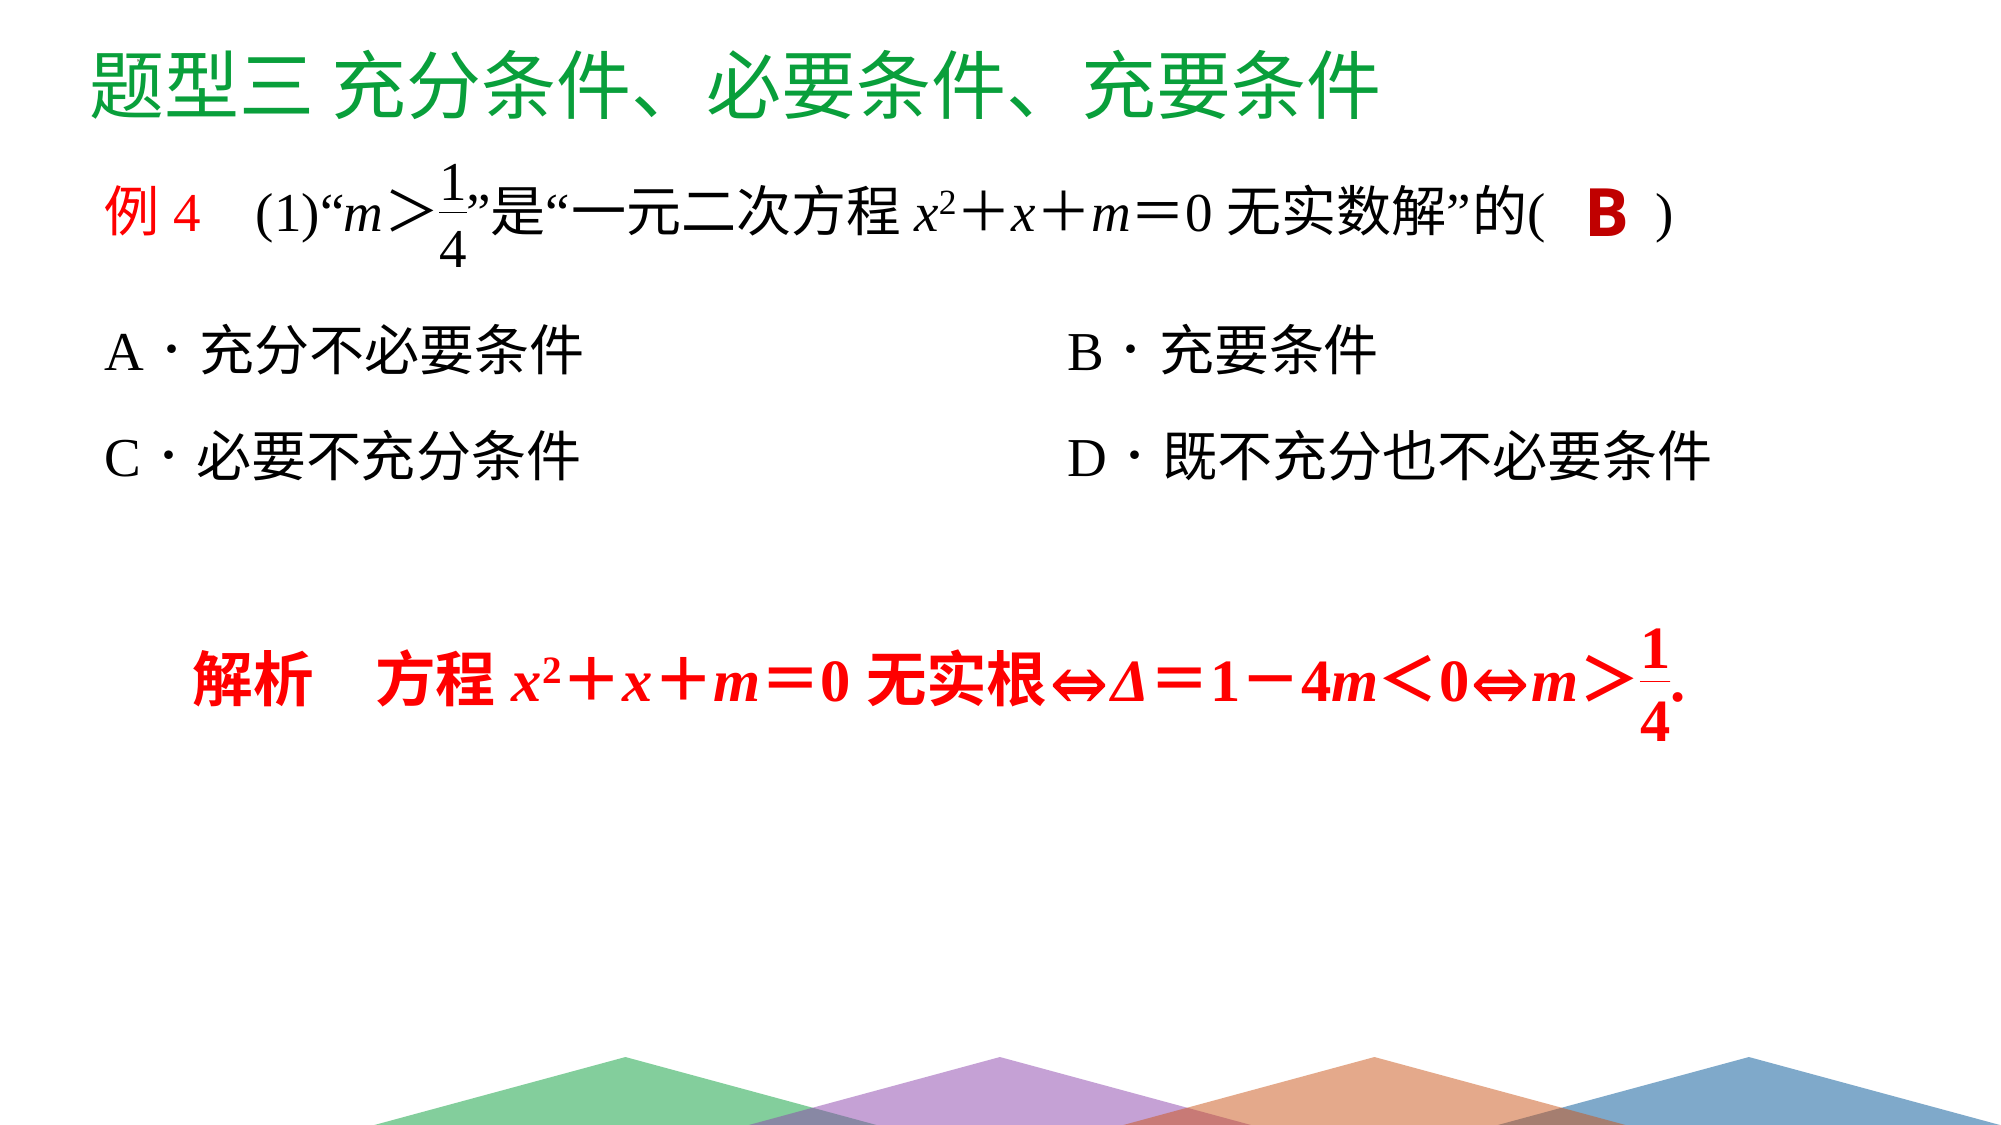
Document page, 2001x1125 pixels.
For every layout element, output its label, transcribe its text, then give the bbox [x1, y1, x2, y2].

text_box [374, 1057, 811, 1125]
text_box [64, 118, 1935, 295]
text_box 题型三 充分条件、必要条件、充要条件 [74, 31, 1645, 118]
text_box [1123, 1057, 1626, 1125]
text_box [1563, 1057, 2000, 1125]
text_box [104, 149, 1808, 529]
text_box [192, 611, 1715, 795]
text_box [748, 1057, 1186, 1125]
